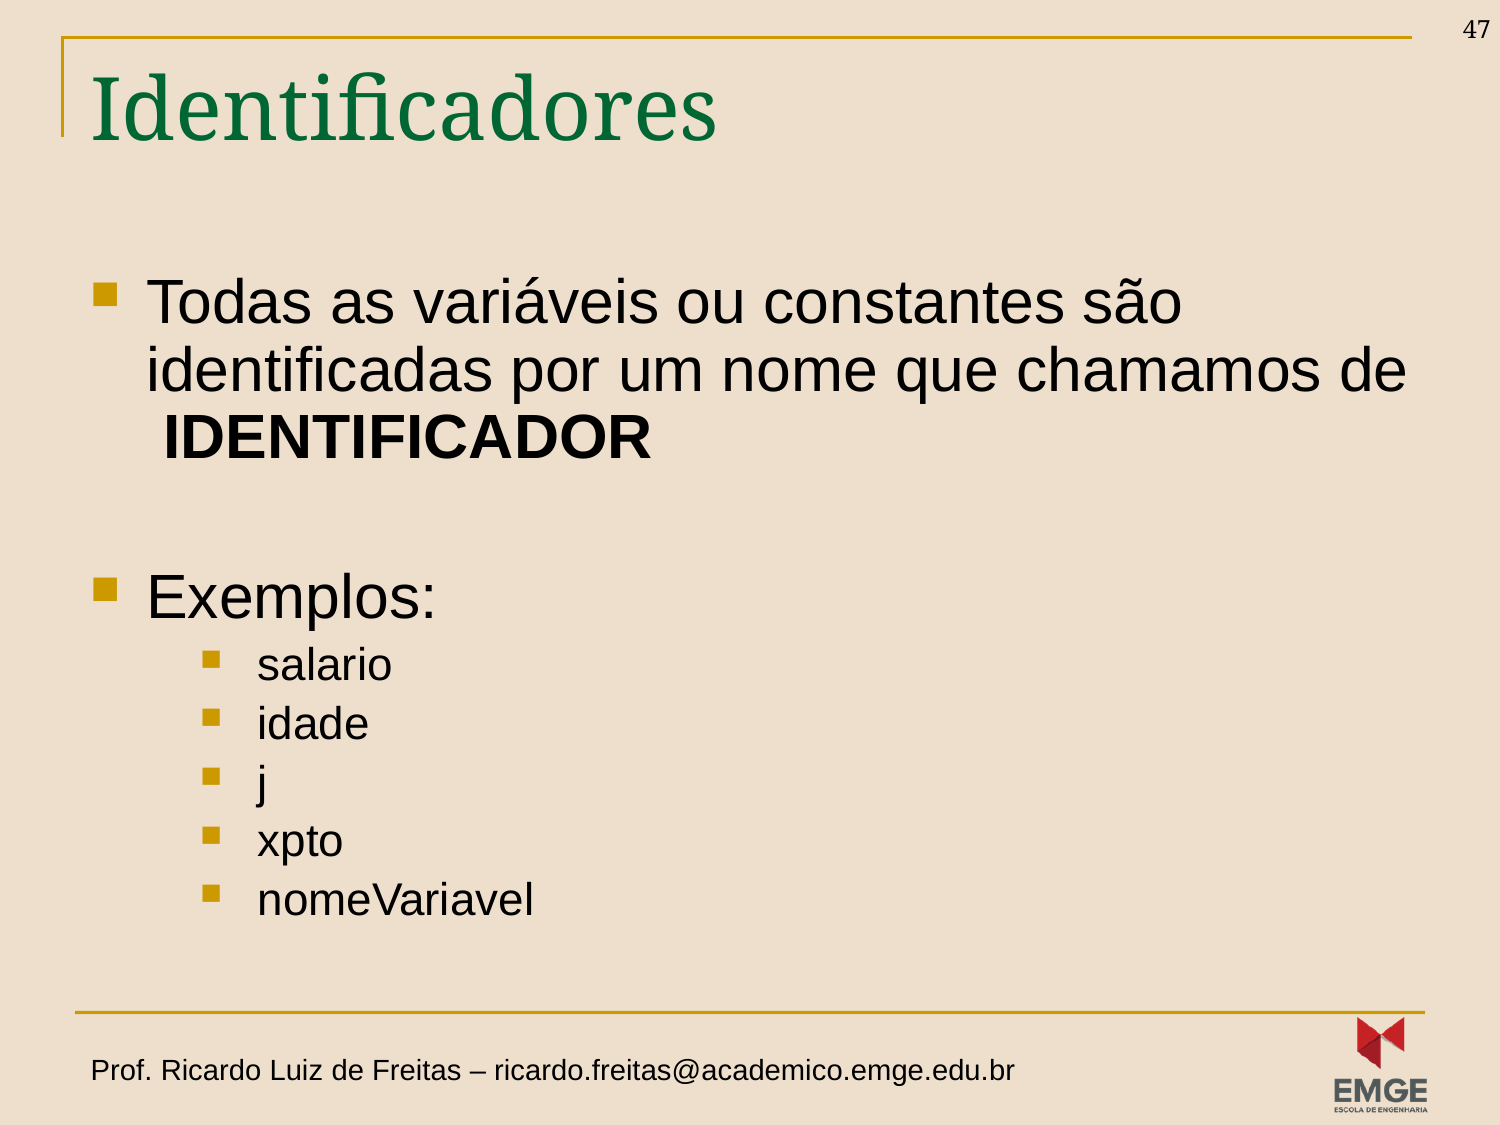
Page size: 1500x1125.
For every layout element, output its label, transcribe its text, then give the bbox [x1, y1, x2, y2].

slide_number 47 [1392, 0, 1500, 55]
picture [1328, 1012, 1433, 1116]
list Todas as variáveis ou constantes são identificadas por um nome que chamamos de IDENTIFICADOR Exemplos: salario idade j xpto nomeVariavel [75, 262, 1425, 1006]
title Identificadores [75, 45, 1425, 233]
